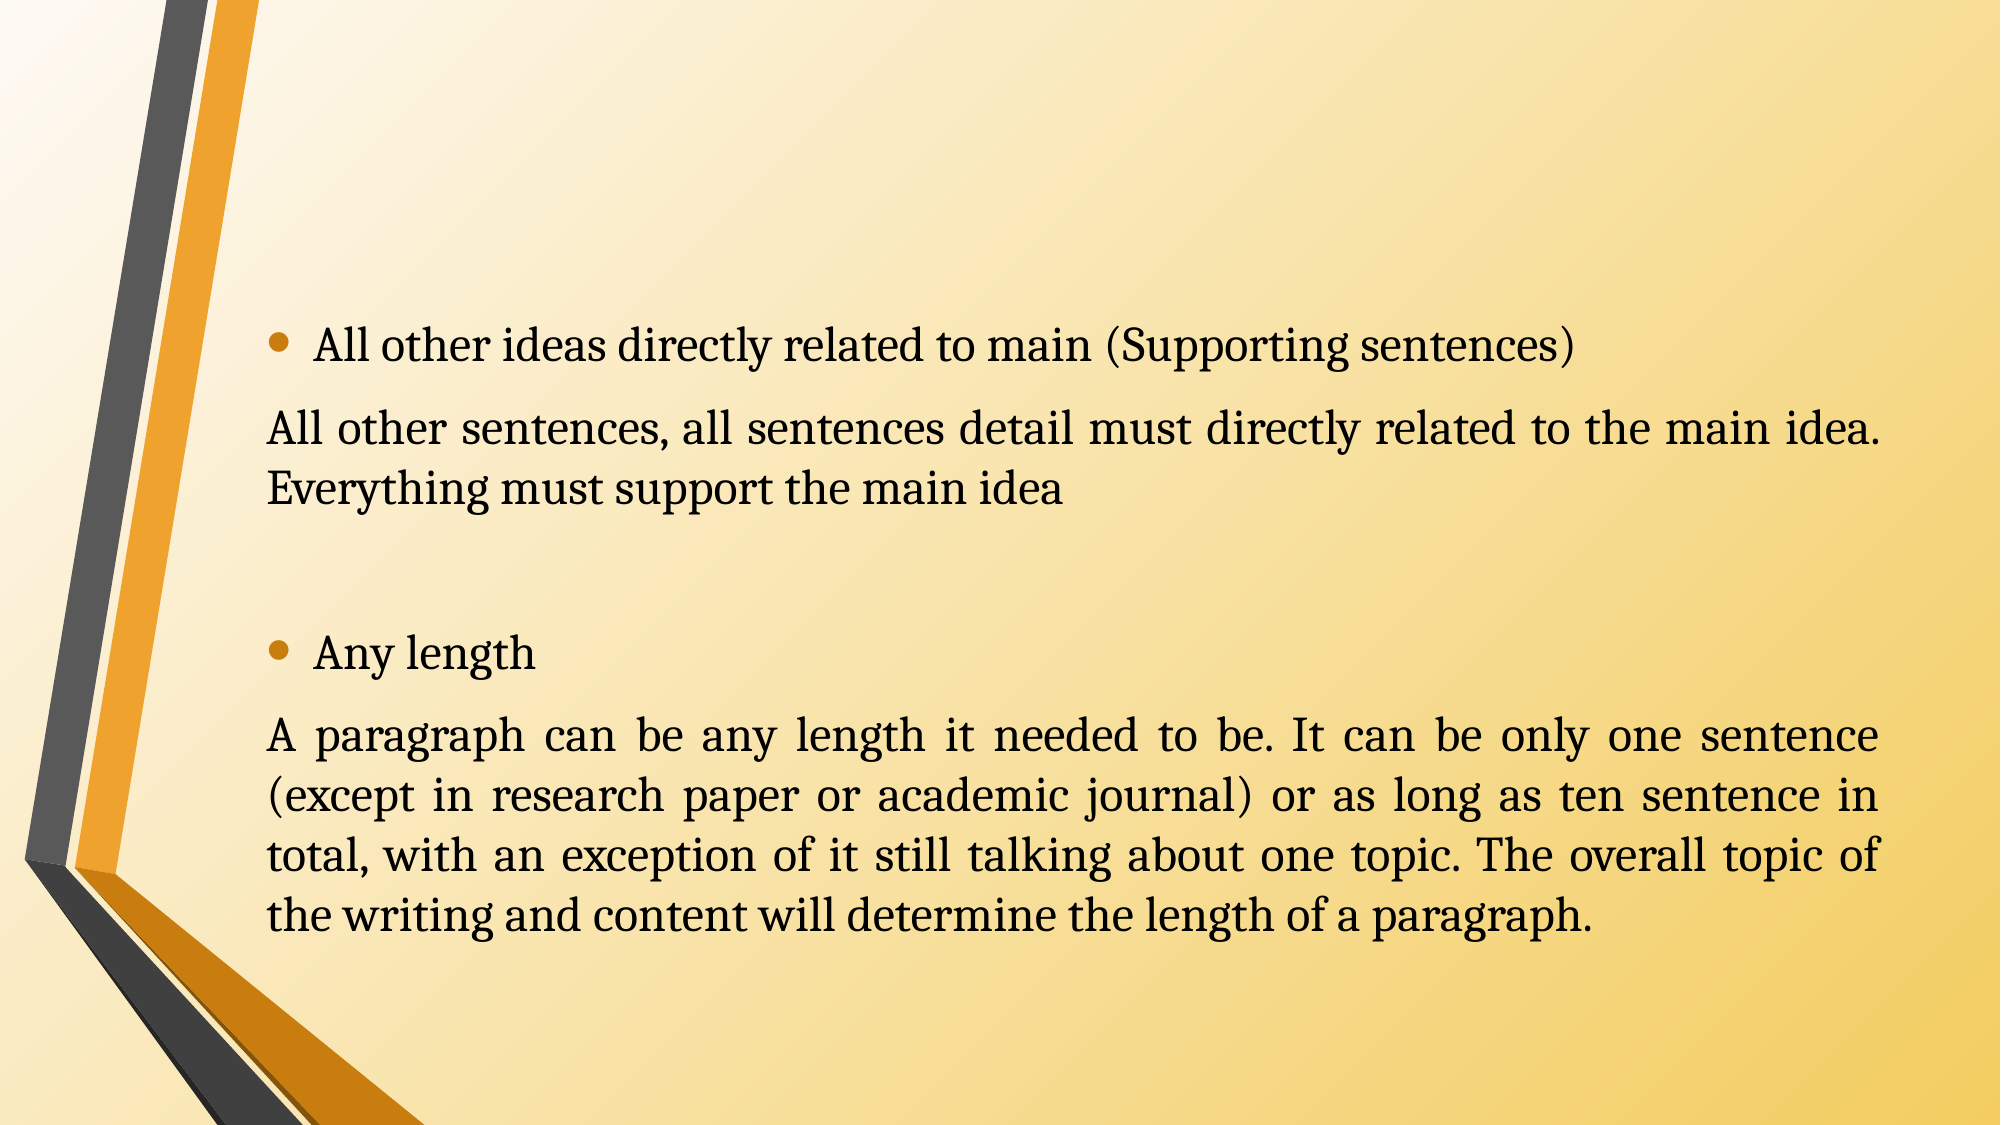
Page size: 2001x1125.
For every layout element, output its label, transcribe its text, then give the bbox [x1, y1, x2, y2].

list All other ideas directly related to main (Supporting sentences) All other sentences, all sentences detail must directly related to the main idea. Everything must support the main idea Any length A paragraph can be any length it needed to be. It can be only one sentence (except in research paper or academic journal) or as long as ten sentence in total, with an exception of it still talking about one topic. The overall topic of the writing and content will determine the length of a paragraph. [251, 268, 1895, 985]
